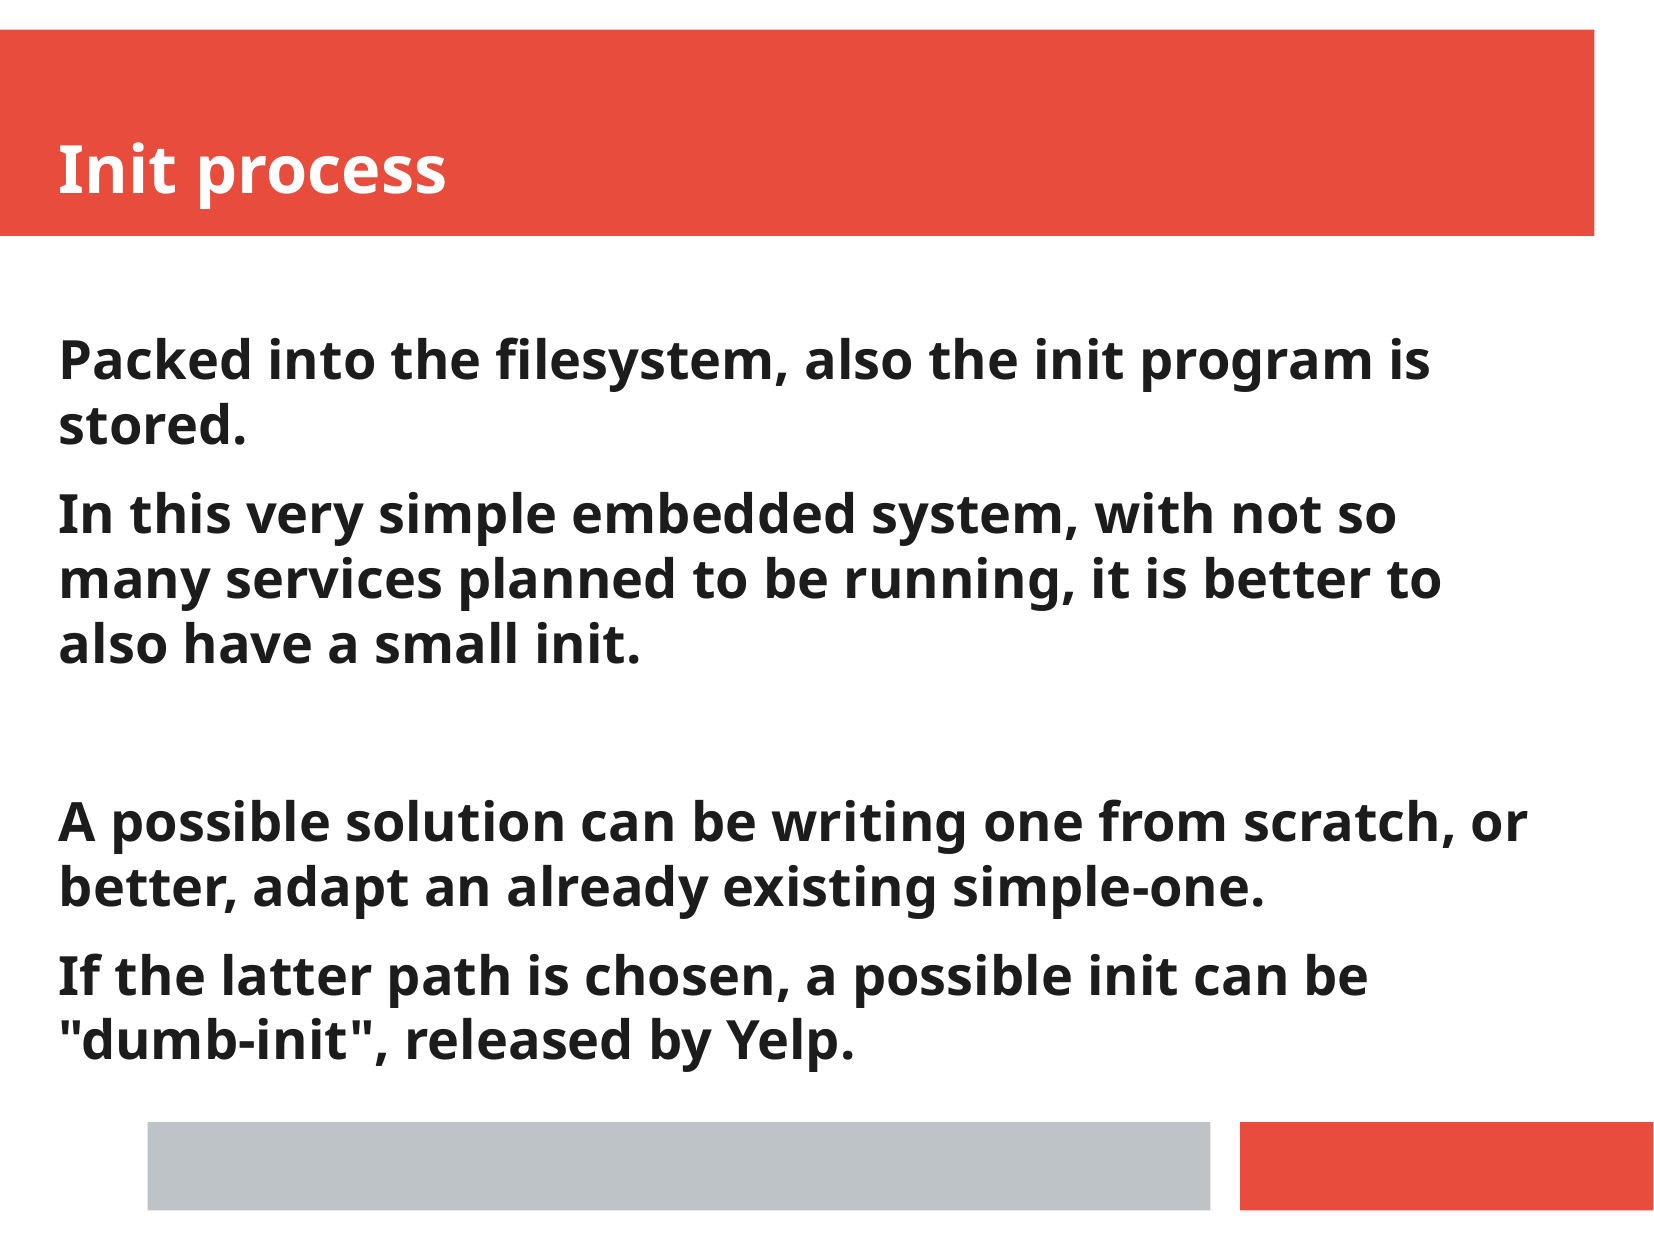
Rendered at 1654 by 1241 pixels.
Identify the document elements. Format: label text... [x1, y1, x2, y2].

text_box Packed into the filesystem, also the init program is stored. In this very simple embedded system, with not so many services planned to be running, it is better to also have a small init. A possible solution can be writing one from scratch, or better, adapt an already existing simple-one. If the latter path is chosen, a possible init can be "dumb-init", released by Yelp. [59, 324, 1565, 1093]
text_box Init process [59, 59, 1595, 207]
